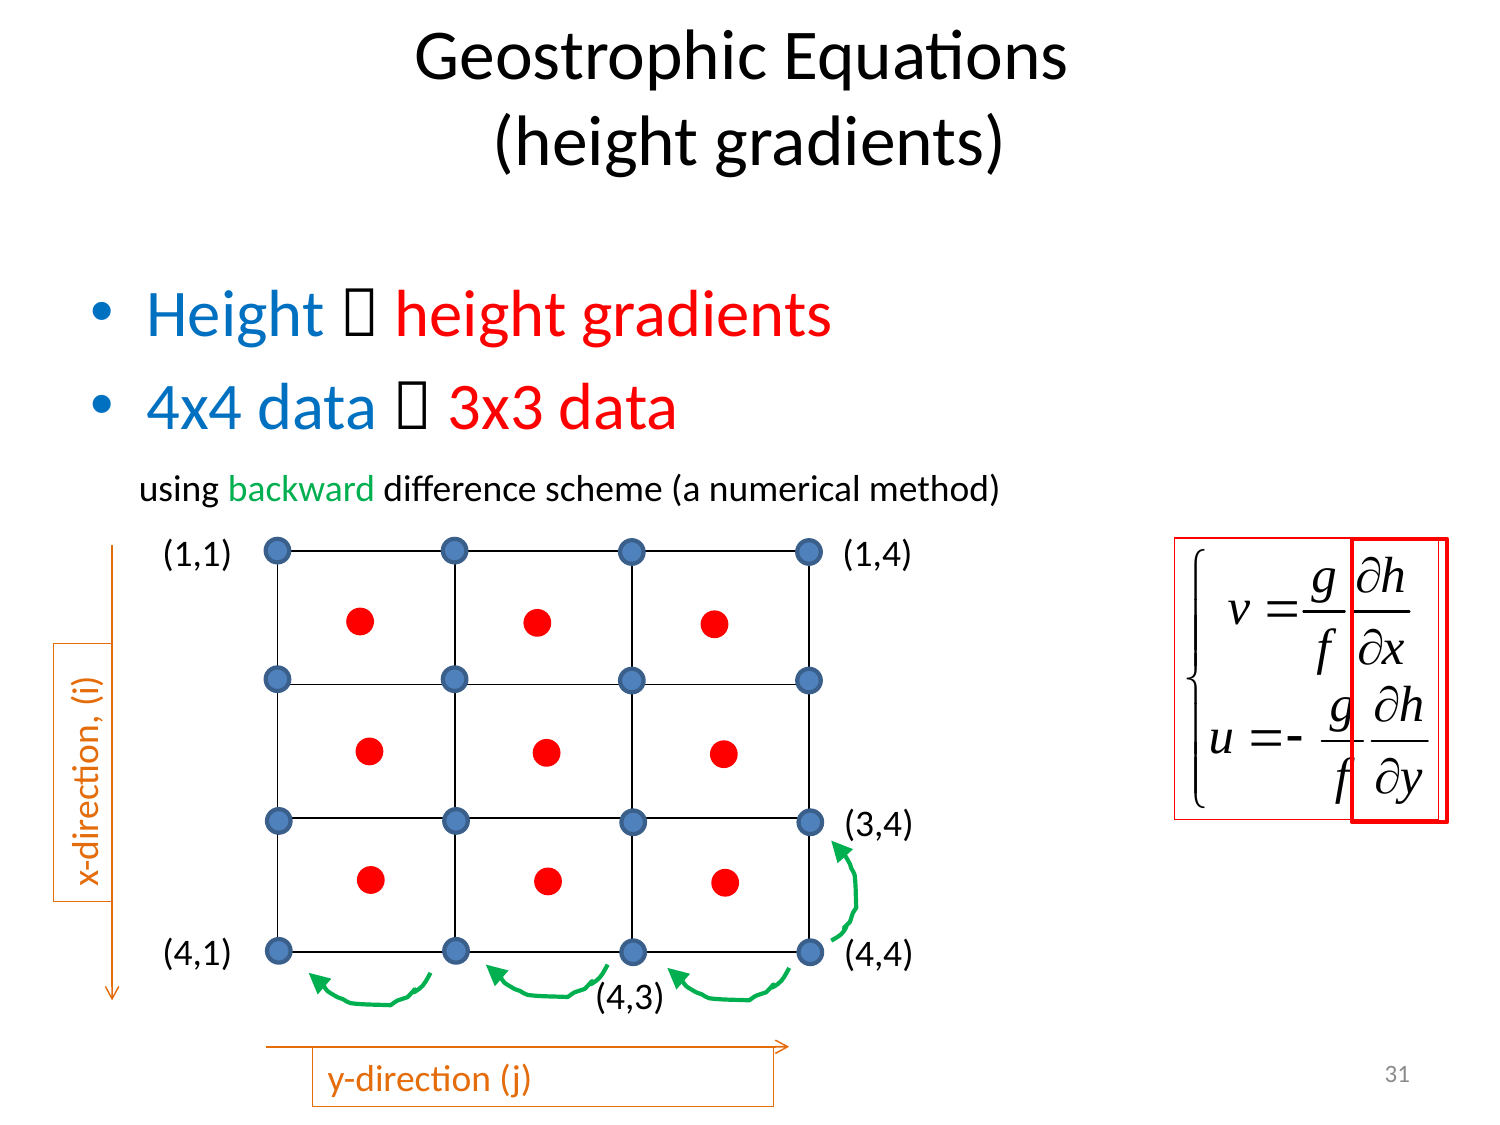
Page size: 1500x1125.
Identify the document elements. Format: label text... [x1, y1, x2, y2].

table_cell [633, 685, 808, 817]
text_box [356, 866, 385, 894]
text_box [440, 536, 469, 565]
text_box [1174, 538, 1438, 819]
text_box [440, 665, 469, 694]
table_header [278, 552, 454, 684]
text_box (3,4) [829, 792, 936, 852]
text_box using backward difference scheme (a numerical method) [124, 456, 1017, 516]
text_box [617, 538, 646, 566]
text_box [796, 938, 825, 967]
text_box [619, 808, 648, 837]
text_box [830, 840, 859, 943]
title Geostrophic Equations (height gradients) [0, 0, 1500, 188]
text_box y-direction (j) [312, 1056, 774, 1107]
table_cell [633, 819, 808, 951]
text_box [263, 665, 292, 694]
text_box (1,1) [147, 521, 254, 582]
table_cell [456, 819, 631, 951]
text_box x-direction, (i) [53, 643, 107, 902]
text_box [532, 738, 561, 767]
text_box [617, 666, 646, 695]
table_cell [278, 685, 454, 817]
slide_number 31 [1074, 1042, 1425, 1103]
table_cell [278, 819, 454, 951]
text_box [355, 737, 384, 766]
text_box [700, 610, 729, 639]
table_header [633, 552, 808, 684]
text_box [619, 938, 648, 964]
text_box (4,4) [829, 921, 936, 982]
text_box [795, 538, 823, 566]
text_box [709, 740, 738, 769]
text_box [534, 867, 562, 896]
text_box (4,3) [580, 964, 687, 1025]
text_box [442, 936, 470, 965]
text_box [264, 936, 293, 965]
table_header [456, 552, 631, 684]
text_box [795, 666, 823, 695]
text_box [711, 868, 740, 897]
table_cell [456, 685, 631, 817]
text_box [1435, 537, 1449, 824]
text_box [264, 807, 293, 835]
text_box [485, 963, 610, 1000]
text_box [442, 807, 470, 835]
text_box [667, 966, 792, 1003]
text_box (4,1) [147, 920, 254, 981]
text_box [523, 608, 552, 637]
text_box (1,4) [827, 521, 934, 582]
text_box [263, 536, 292, 565]
list Height  height gradients 4x4 data  3x3 data [75, 262, 1425, 1005]
text_box [346, 607, 375, 636]
text_box [308, 971, 433, 1008]
text_box [796, 808, 825, 837]
